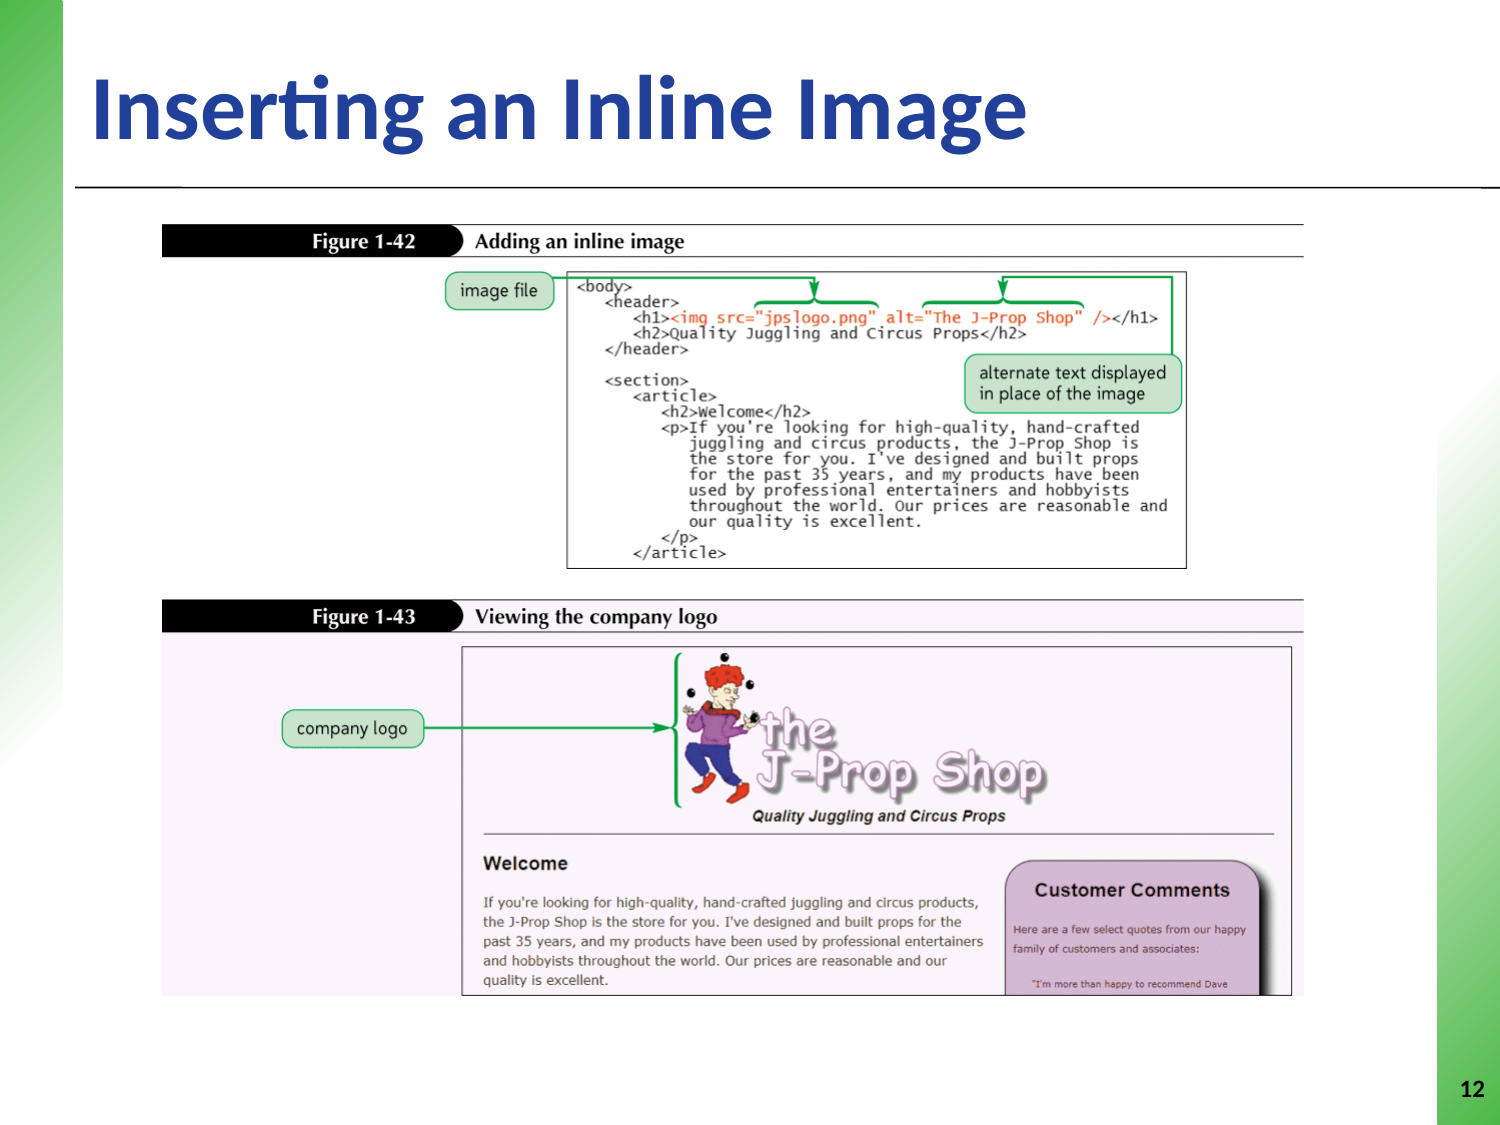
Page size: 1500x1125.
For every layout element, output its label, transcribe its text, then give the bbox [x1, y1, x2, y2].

title Inserting an Inline Image [74, 24, 1438, 181]
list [162, 224, 1304, 570]
slide_number 12 [1412, 1050, 1500, 1125]
picture [162, 599, 1304, 997]
